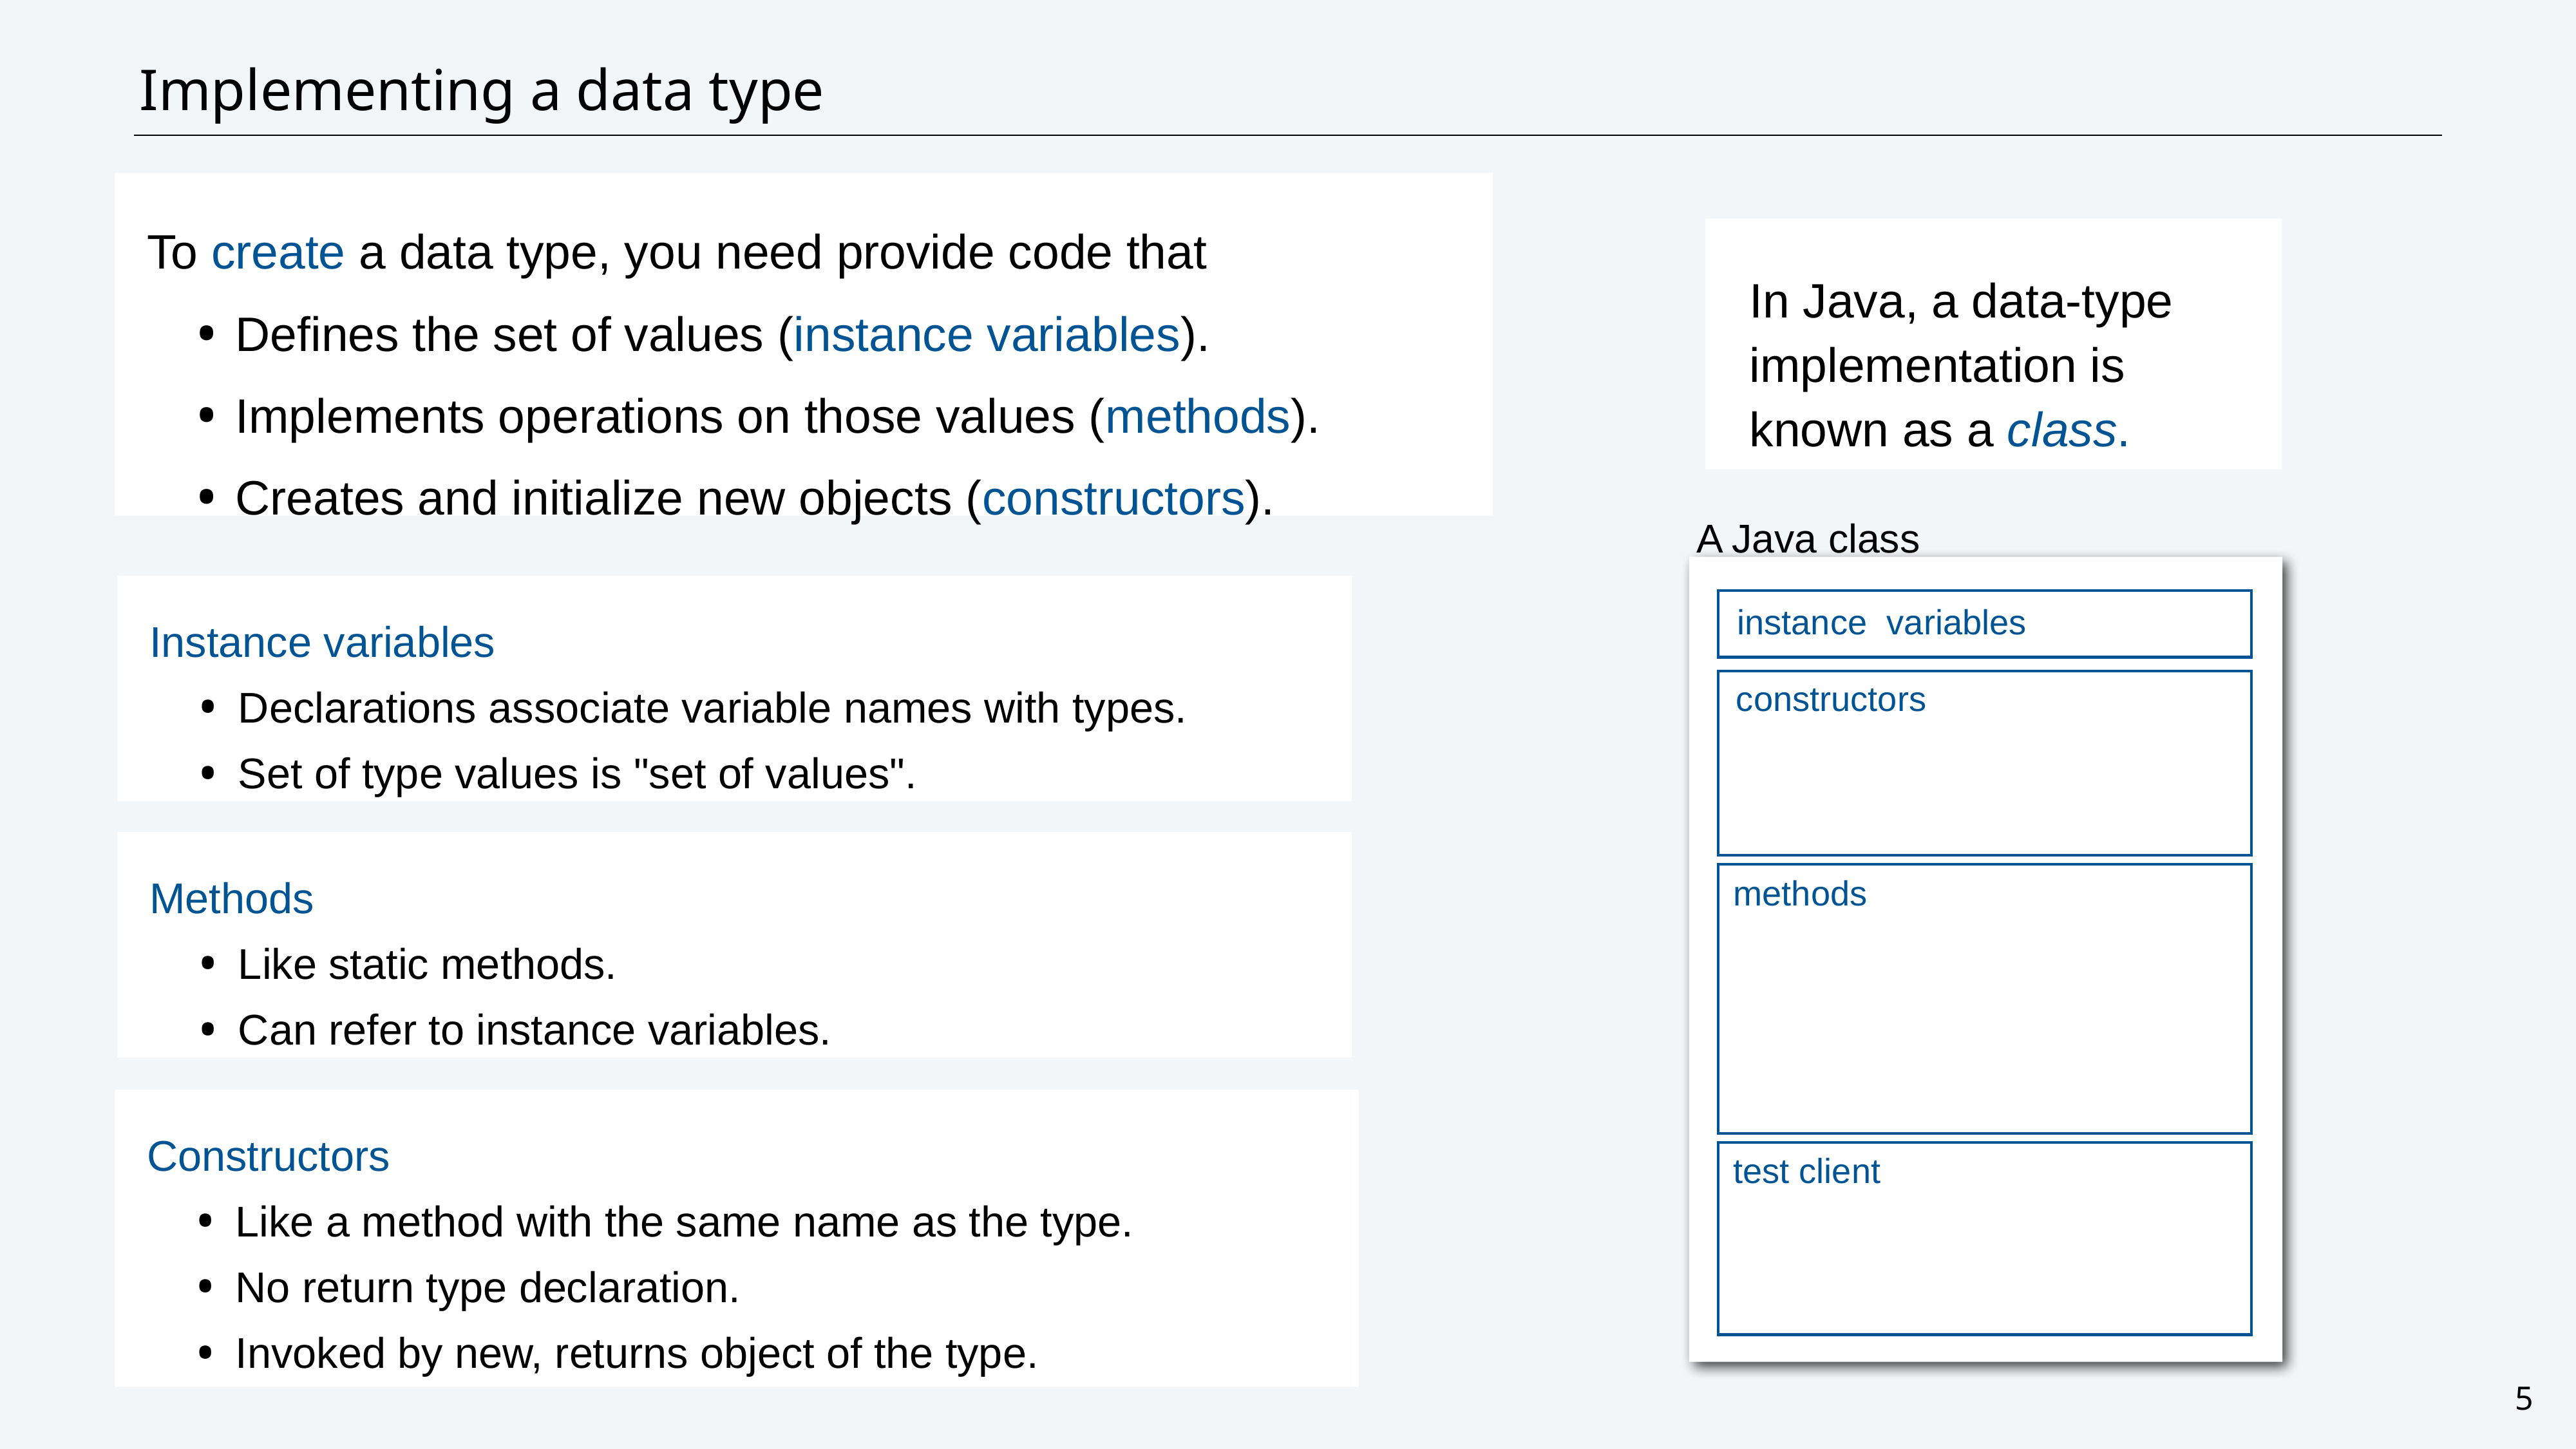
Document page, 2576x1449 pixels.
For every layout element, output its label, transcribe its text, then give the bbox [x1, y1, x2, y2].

text_box To create a data type, you need provide code that Defines the set of values (instance variables). Implements operations on those values (methods). Creates and initialize new objects (constructors). [115, 173, 1493, 516]
text_box Constructors Like a method with the same name as the type. No return type declaration. Invoked by new, returns object of the type. [115, 1089, 1359, 1387]
text_box Methods Like static methods. Can refer to instance variables. [117, 831, 1352, 1057]
title Implementing a data type [133, 39, 2320, 136]
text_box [1689, 500, 2283, 1362]
slide_number 5 [2503, 1379, 2546, 1426]
text_box Instance variables Declarations associate variable names with types. Set of type values is "set of values". [117, 575, 1352, 801]
text_box In Java, a data-type implementation is known as a class. [1705, 218, 2282, 470]
